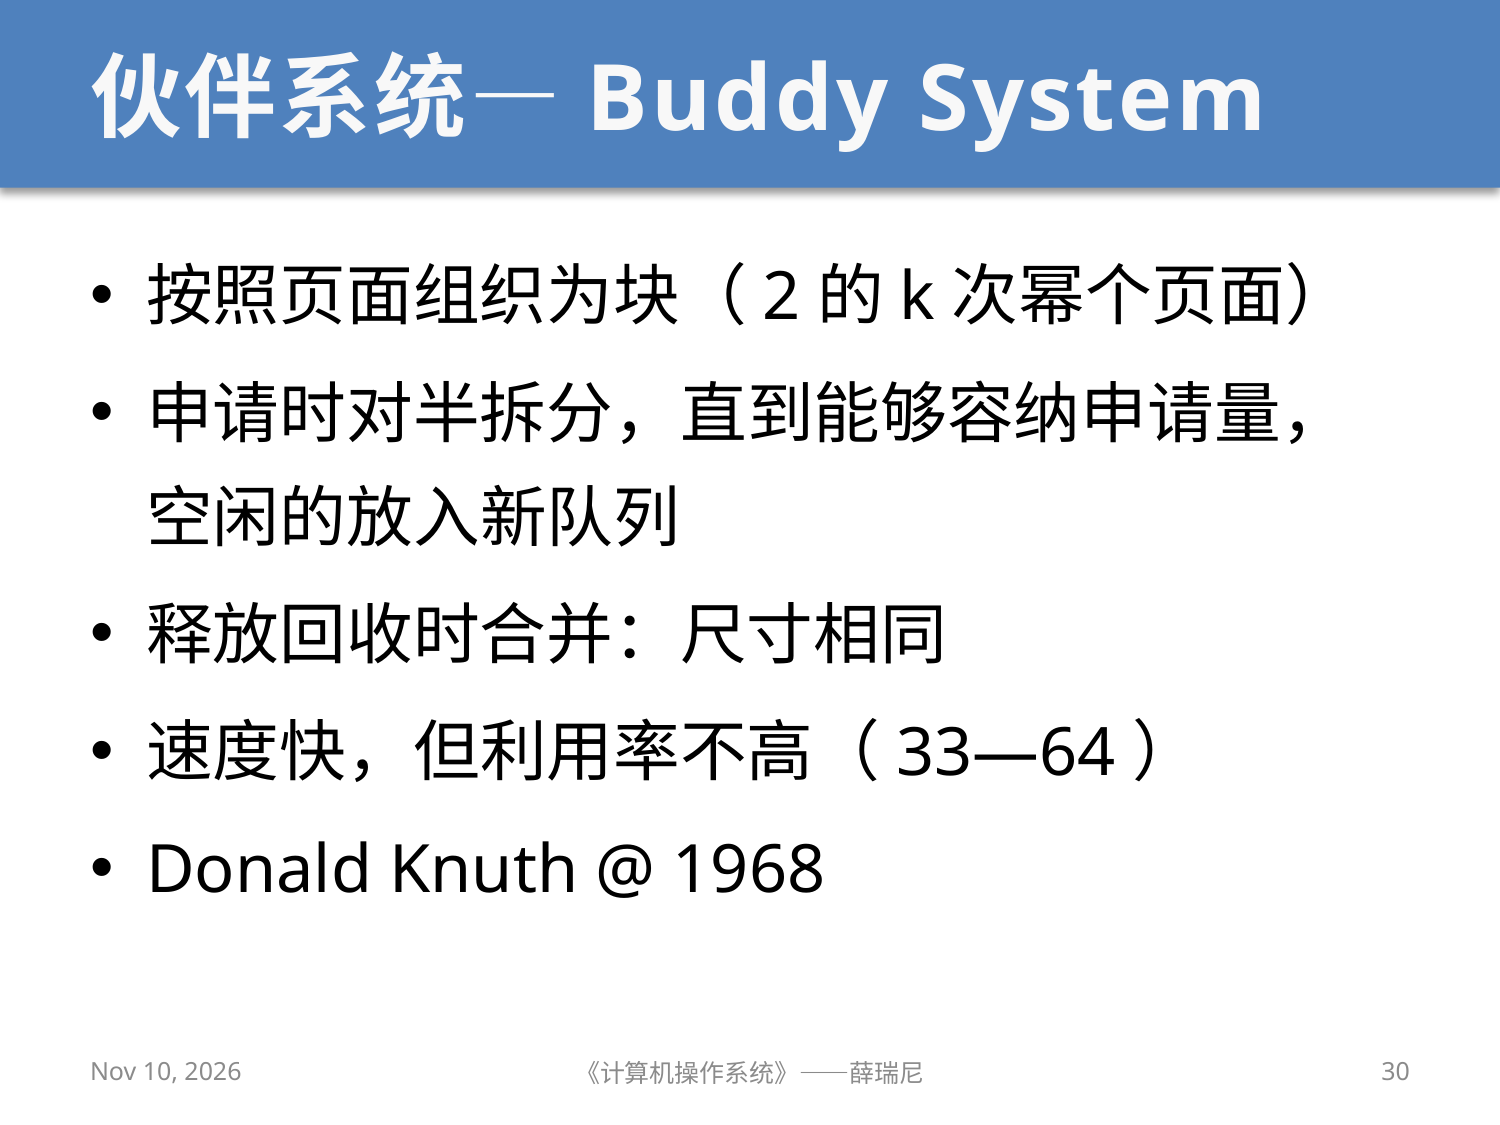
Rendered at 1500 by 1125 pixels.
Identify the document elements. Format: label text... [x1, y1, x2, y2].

title 伙伴系统—Buddy System [75, 0, 1425, 188]
list 按照页面组织为块（2的k次幂个页面） 申请时对半拆分，直到能够容纳申请量，空闲的放入新队列 释放回收时合并：尺寸相同 速度快，但利用率不高（33—64） Donald Knuth @ 1968 [75, 221, 1425, 1021]
slide_number 30 [1074, 1042, 1425, 1103]
footer 《计算机操作系统》——薛瑞尼 [512, 1042, 988, 1103]
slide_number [75, 1042, 425, 1103]
